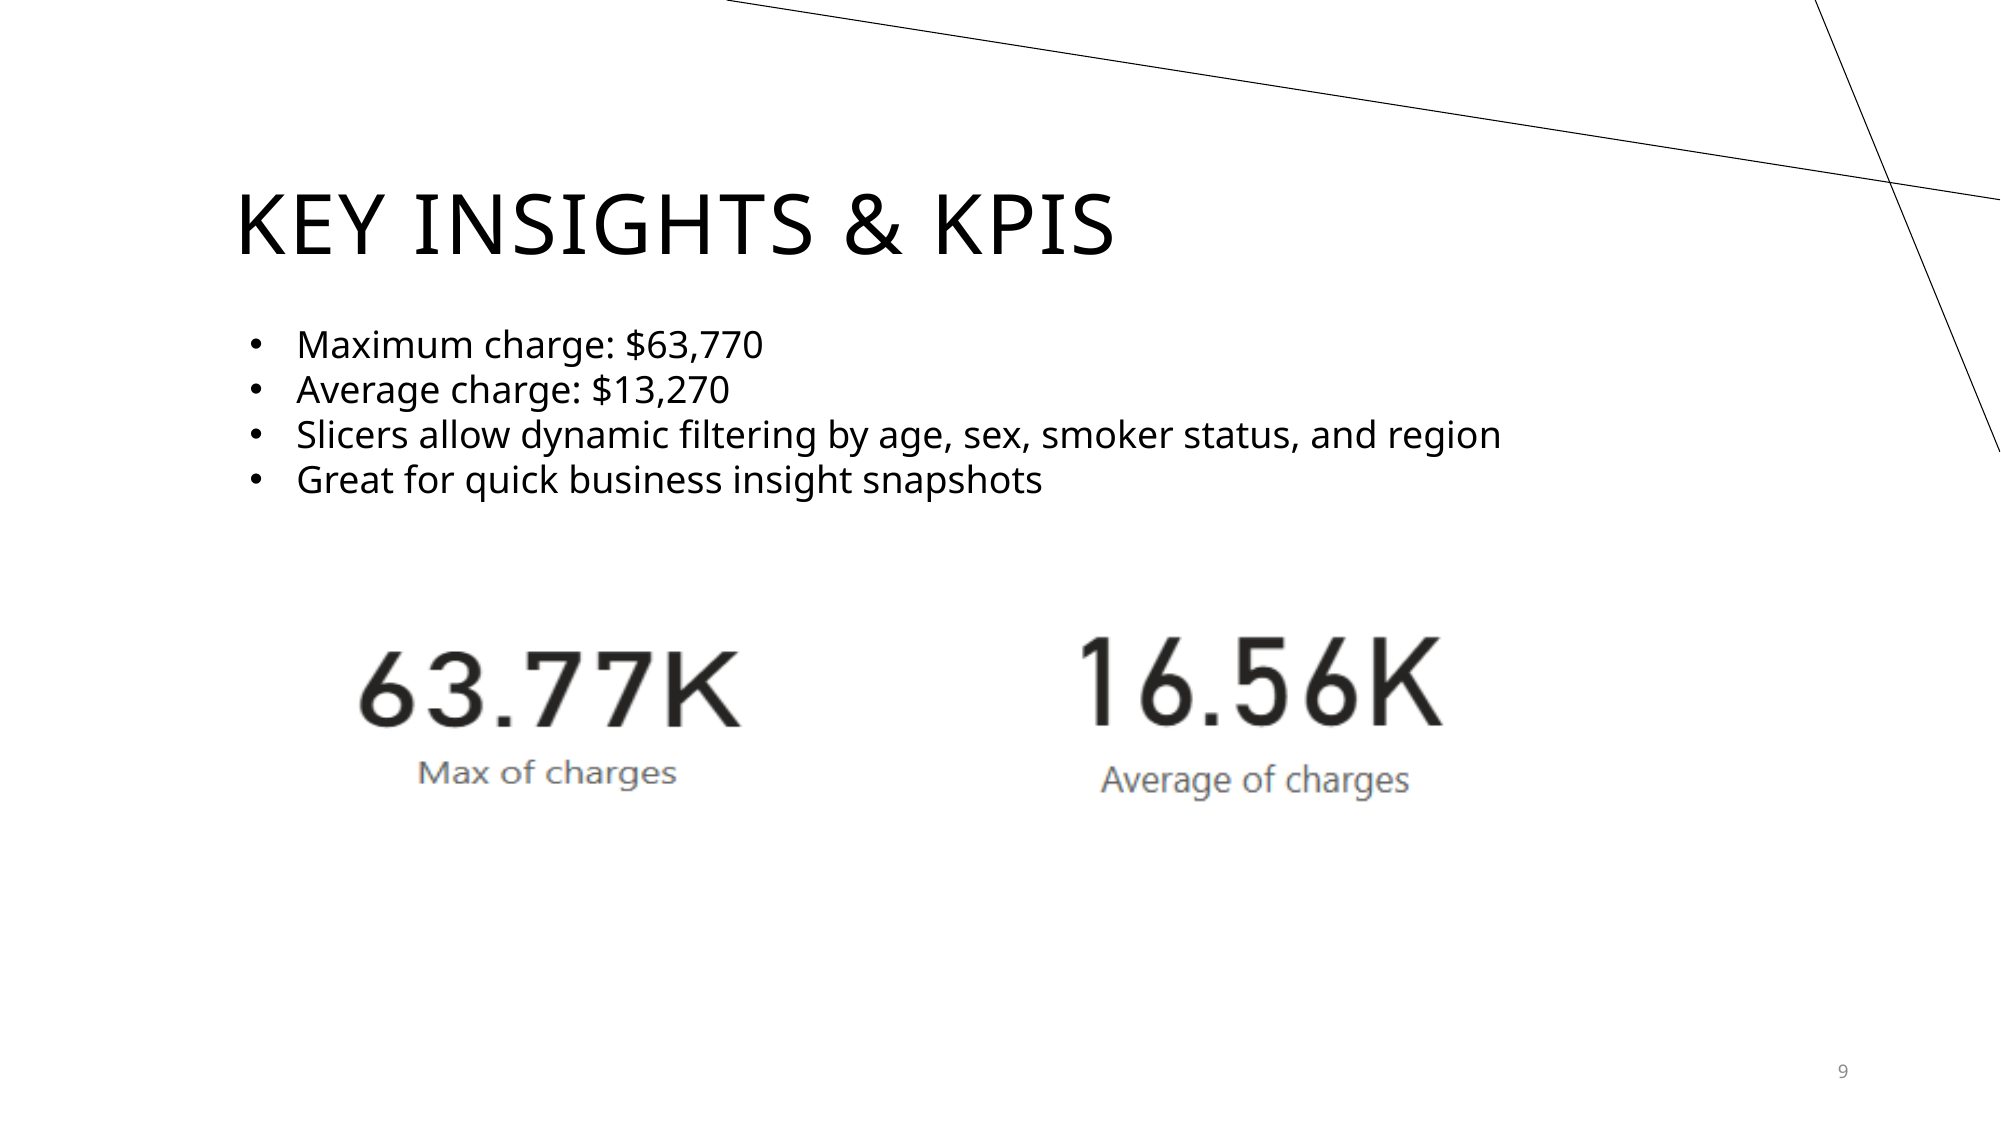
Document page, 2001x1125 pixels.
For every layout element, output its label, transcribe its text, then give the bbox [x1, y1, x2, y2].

text_box Maximum charge: $63,770 Average charge: $13,270 Slicers allow dynamic filtering by age, sex, smoker status, and region Great for quick business insight snapshots [234, 313, 1668, 509]
title Key Insights & KPIs [219, 91, 1853, 281]
slide_number 9 [1701, 1042, 1864, 1103]
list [973, 476, 1549, 905]
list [263, 465, 890, 905]
